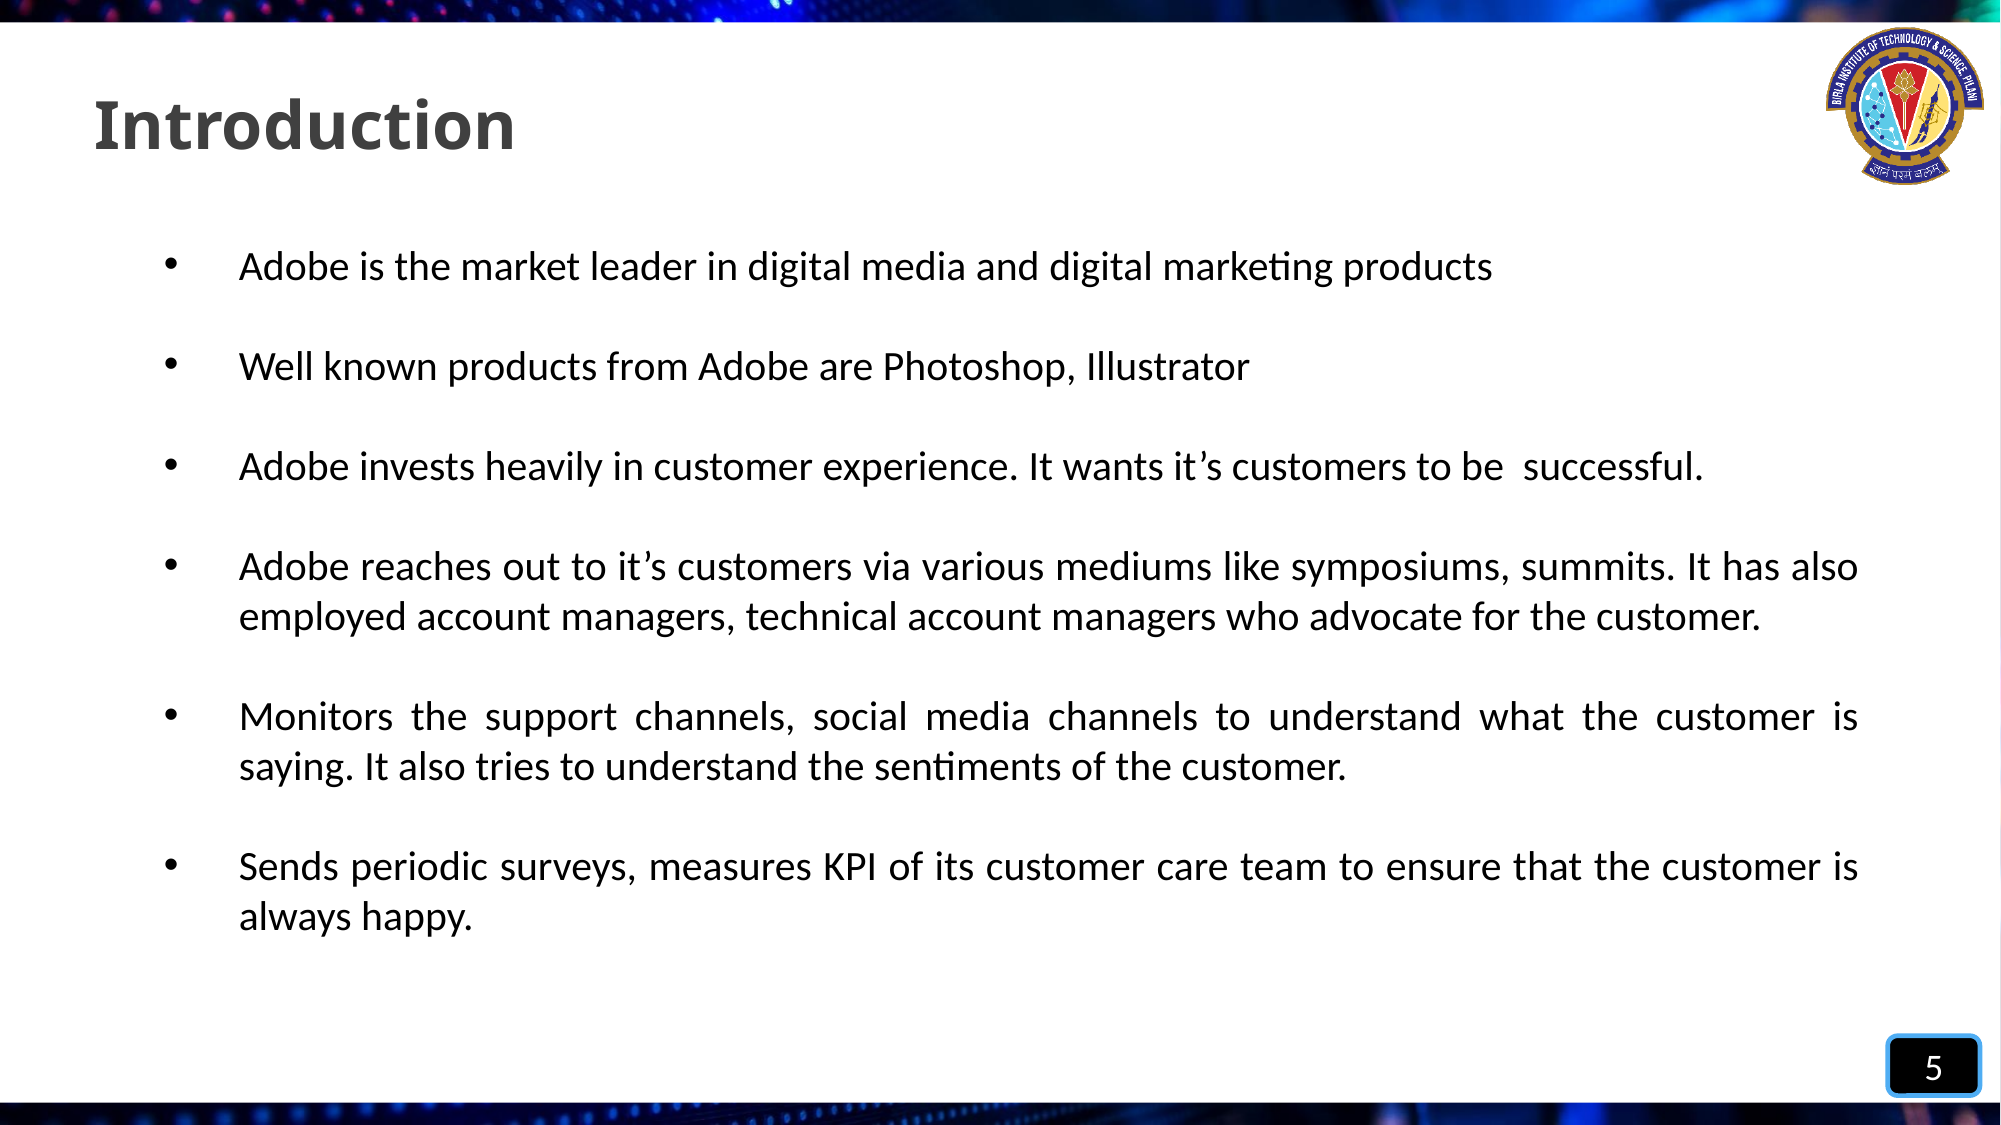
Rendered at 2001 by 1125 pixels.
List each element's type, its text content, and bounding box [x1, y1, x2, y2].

text_box Adobe is the market leader in digital media and digital marketing products Well known products from Adobe are Photoshop, Illustrator Adobe invests heavily in customer experience. It wants it’s customers to be successful. Adobe reaches out to it’s customers via various mediums like symposiums, summits. It has also employed account managers, technical account managers who advocate for the customer. Monitors the support channels, social media channels to understand what the customer is saying. It also tries to understand the sentiments of the customer. Sends periodic surveys, measures KPI of its customer care team to ensure that the customer is always happy. [149, 231, 1875, 947]
picture [0, 0, 2001, 1125]
title Introduction [79, 59, 1719, 198]
